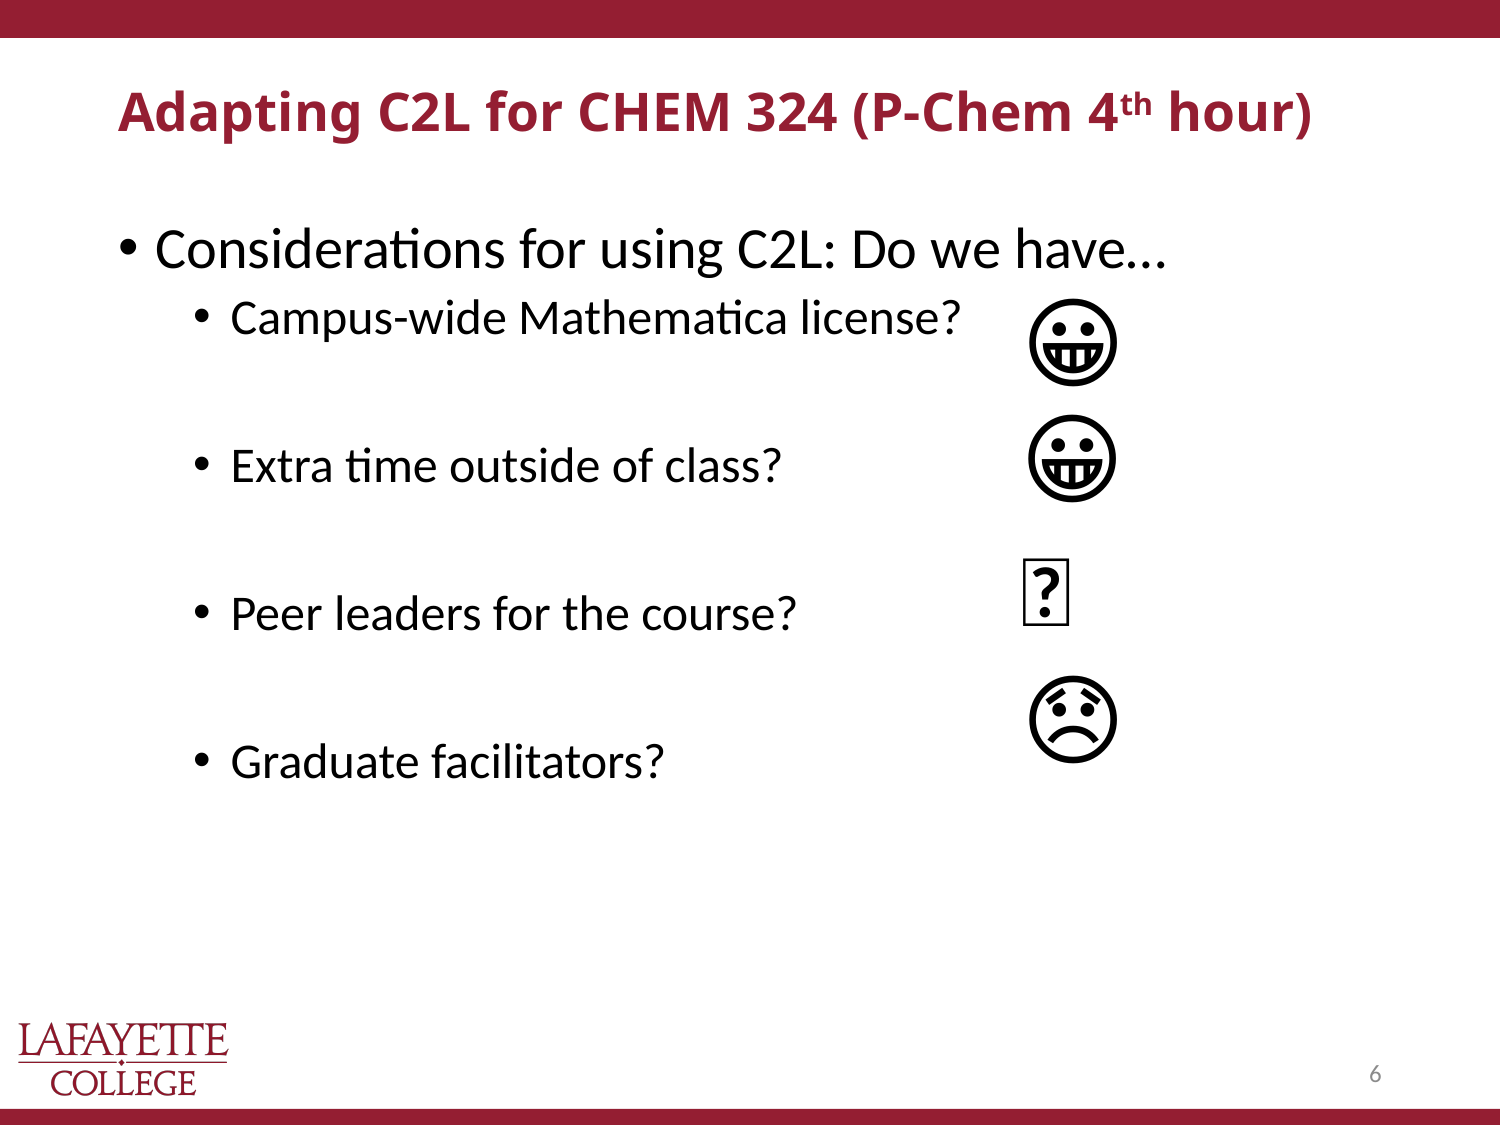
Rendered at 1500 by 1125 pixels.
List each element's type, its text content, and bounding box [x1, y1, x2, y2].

text_box 🙁 [1006, 518, 1229, 654]
list Considerations for using C2L: Do we have… Campus-wide Mathematica license? Extra time outside of class? Peer leaders for the course? Graduate facilitators? [103, 210, 1397, 1001]
picture [14, 1017, 231, 1101]
text_box 😀 [1005, 387, 1228, 523]
text_box 😀 [1006, 272, 1229, 407]
title Adapting C2L for CHEM 324 (P-Chem 4th hour) [103, 59, 1397, 169]
text_box 😞 [1006, 654, 1229, 784]
slide_number 5 [1059, 1042, 1397, 1103]
